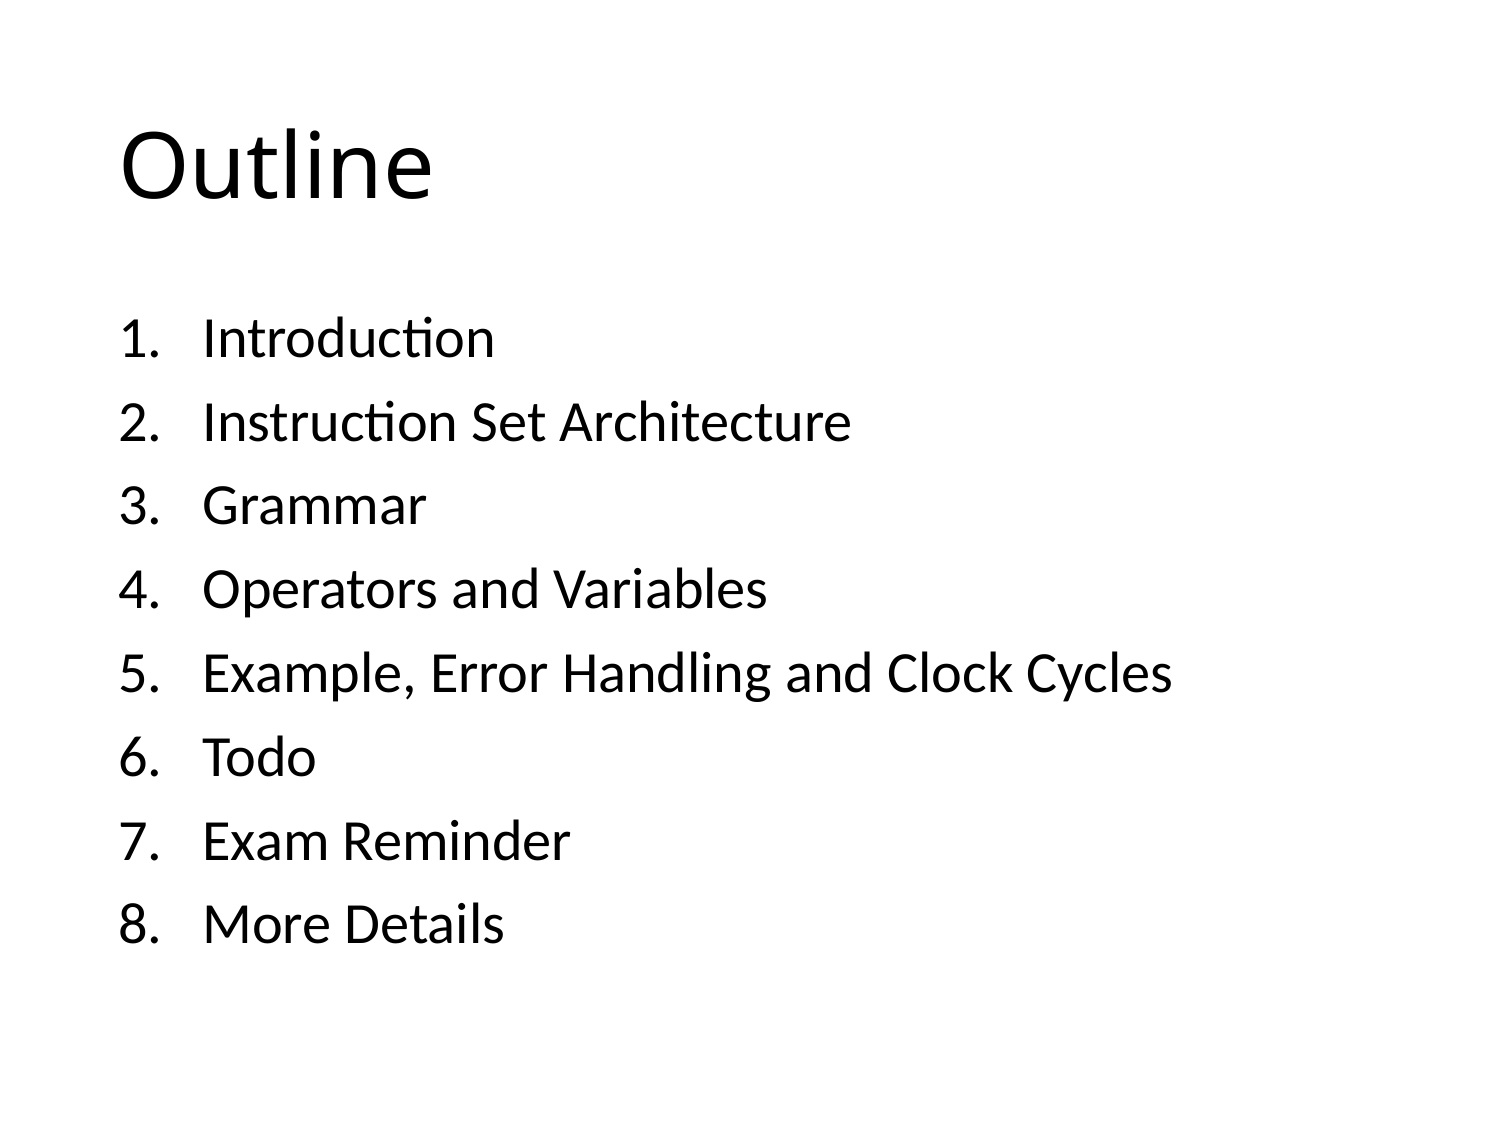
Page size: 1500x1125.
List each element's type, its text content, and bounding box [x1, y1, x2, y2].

list Introduction Instruction Set Architecture Grammar Operators and Variables Example, Error Handling and Clock Cycles Todo Exam Reminder More Details [103, 299, 1397, 1014]
title Outline [103, 59, 1397, 278]
